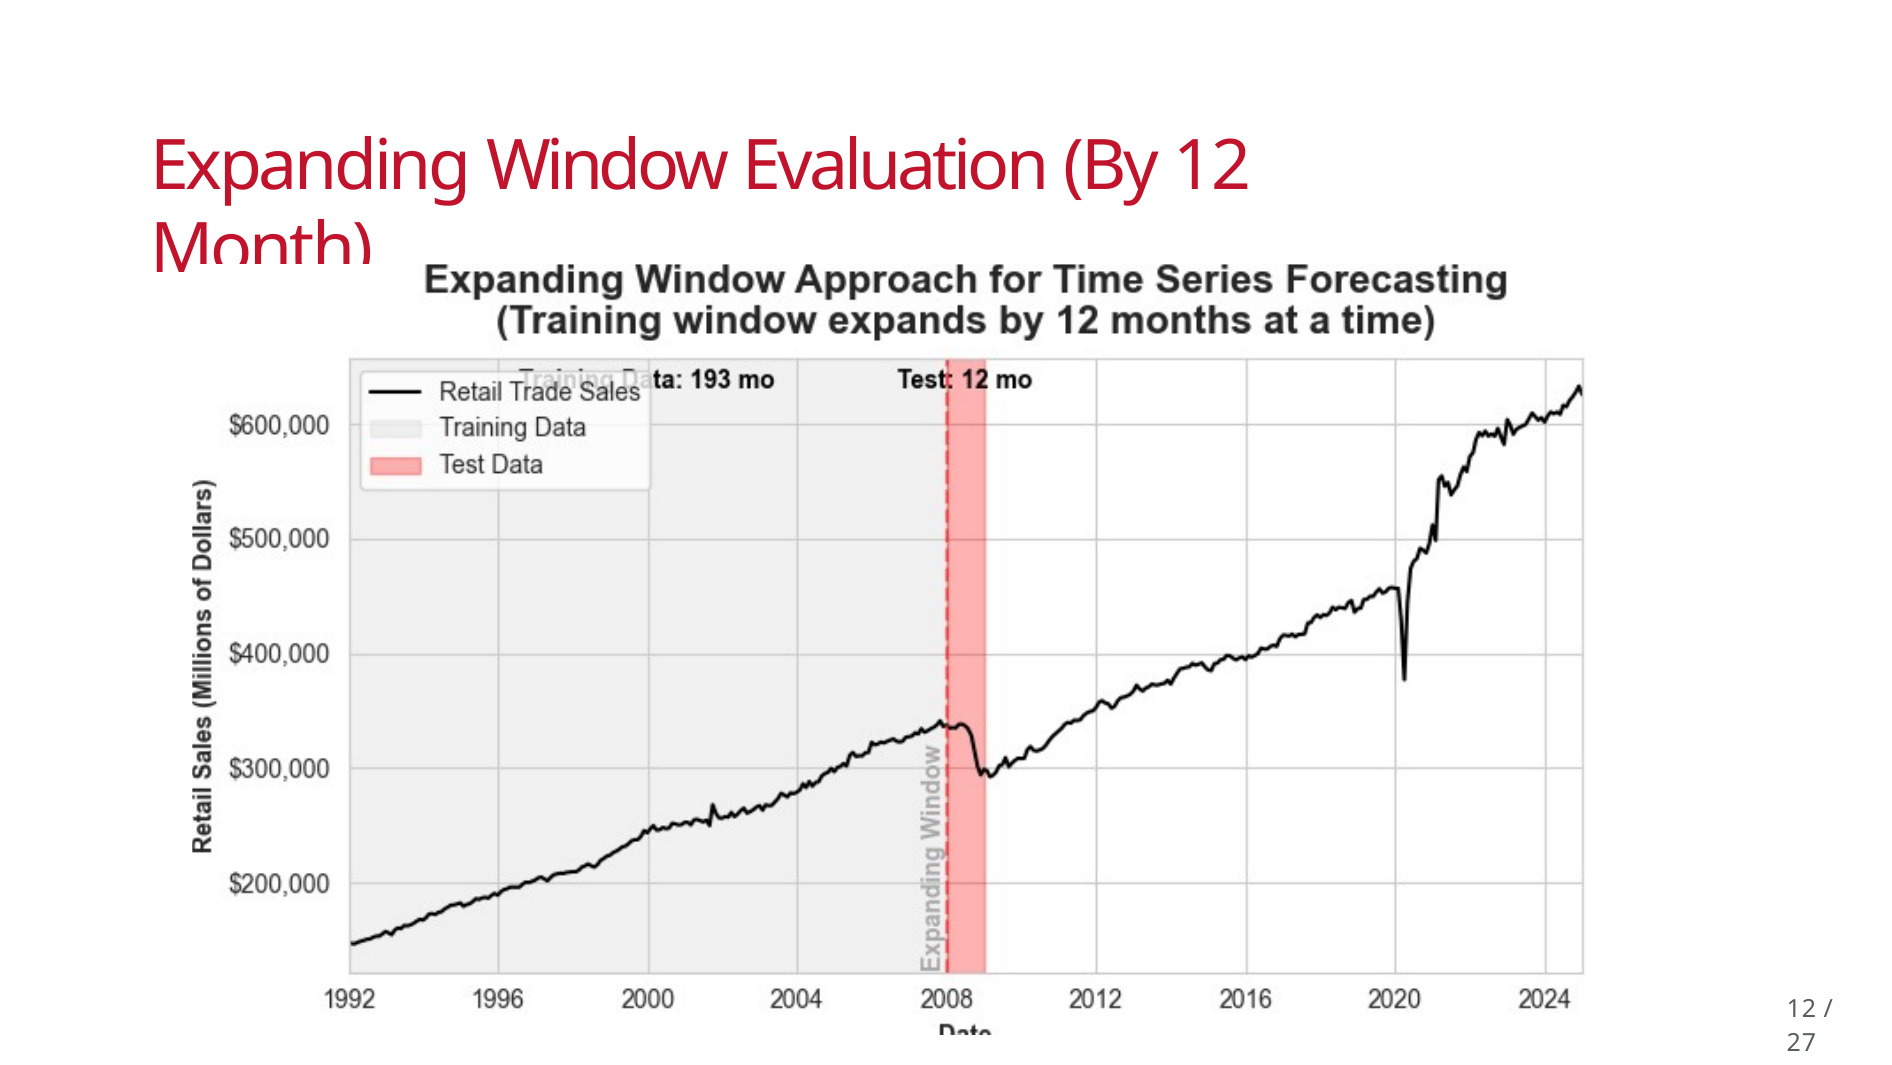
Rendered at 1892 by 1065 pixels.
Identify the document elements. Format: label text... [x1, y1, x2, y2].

title Expanding Window Evaluation (By 12 Month) [147, 116, 1387, 298]
slide_number 10 / 27 [1780, 991, 1868, 1065]
text_box [192, 264, 1586, 1035]
